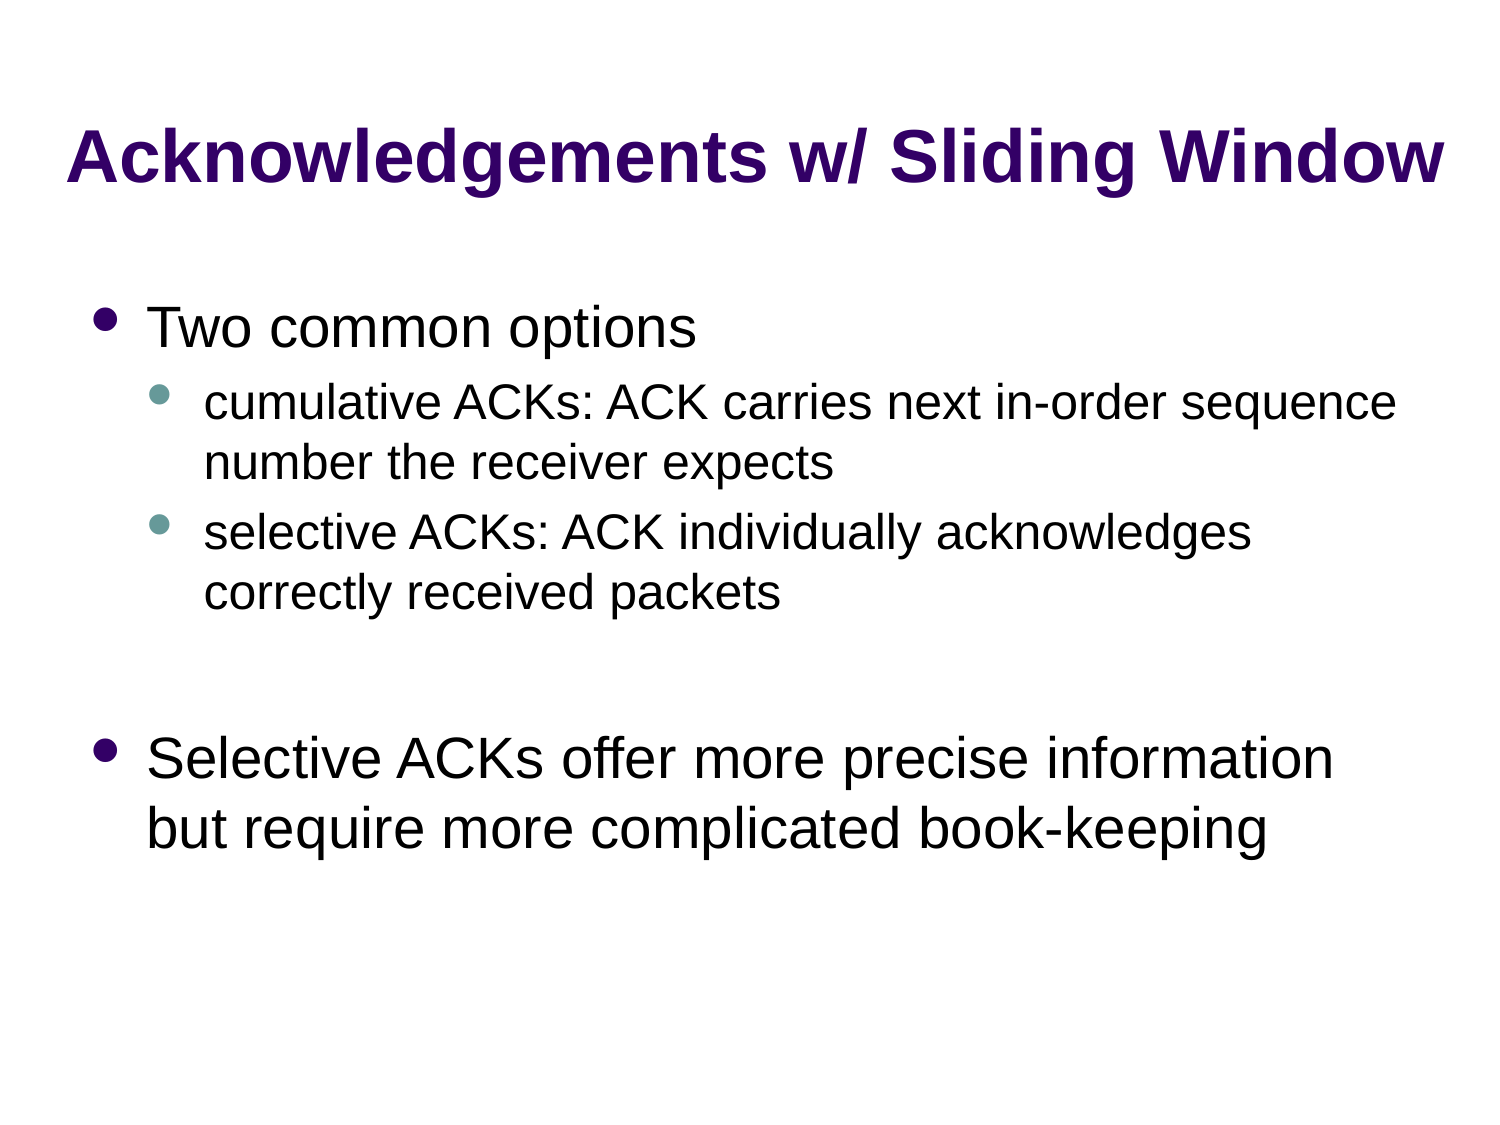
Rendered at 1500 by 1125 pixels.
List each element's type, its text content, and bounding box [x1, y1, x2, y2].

title Acknowledgements w/ Sliding Window [50, 12, 1475, 205]
list Two common options cumulative ACKs: ACK carries next in-order sequence number the receiver expects selective ACKs: ACK individually acknowledges correctly received packets Selective ACKs offer more precise information but require more complicated book-keeping [75, 282, 1425, 1006]
